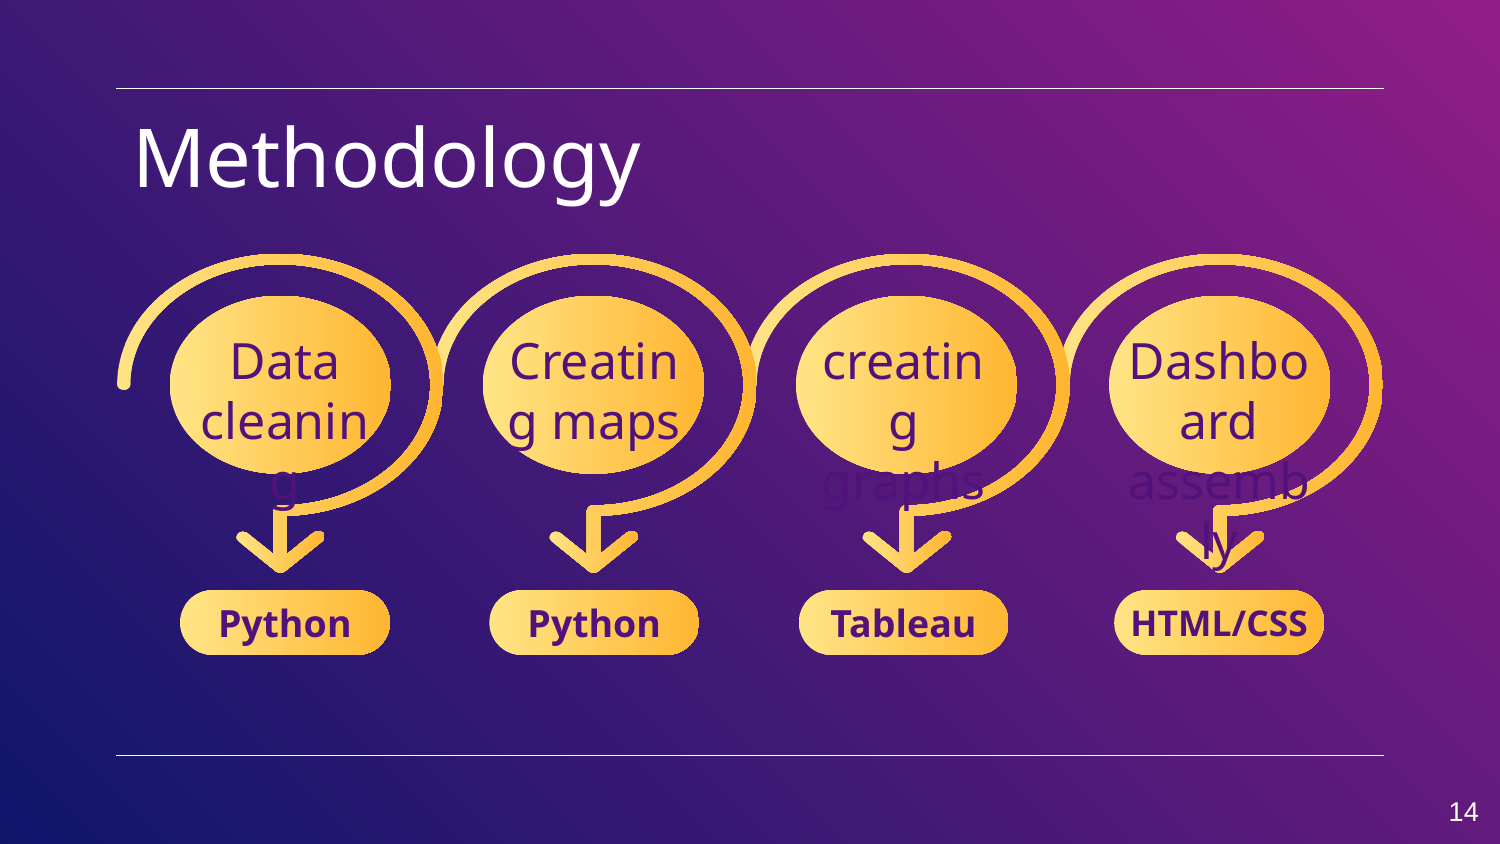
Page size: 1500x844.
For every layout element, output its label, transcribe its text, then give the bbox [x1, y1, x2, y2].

slide_number ‹#› [1403, 779, 1494, 844]
text_box HTML/CSS [1114, 590, 1325, 655]
text_box Tableau [798, 590, 949, 655]
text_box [116, 253, 1384, 573]
text_box Dashboard assembly [1108, 580, 1331, 585]
text_box Python [180, 590, 390, 655]
title Methodology [117, 90, 1383, 191]
text_box Tableau [955, 590, 1009, 655]
text_box Python [489, 590, 700, 655]
